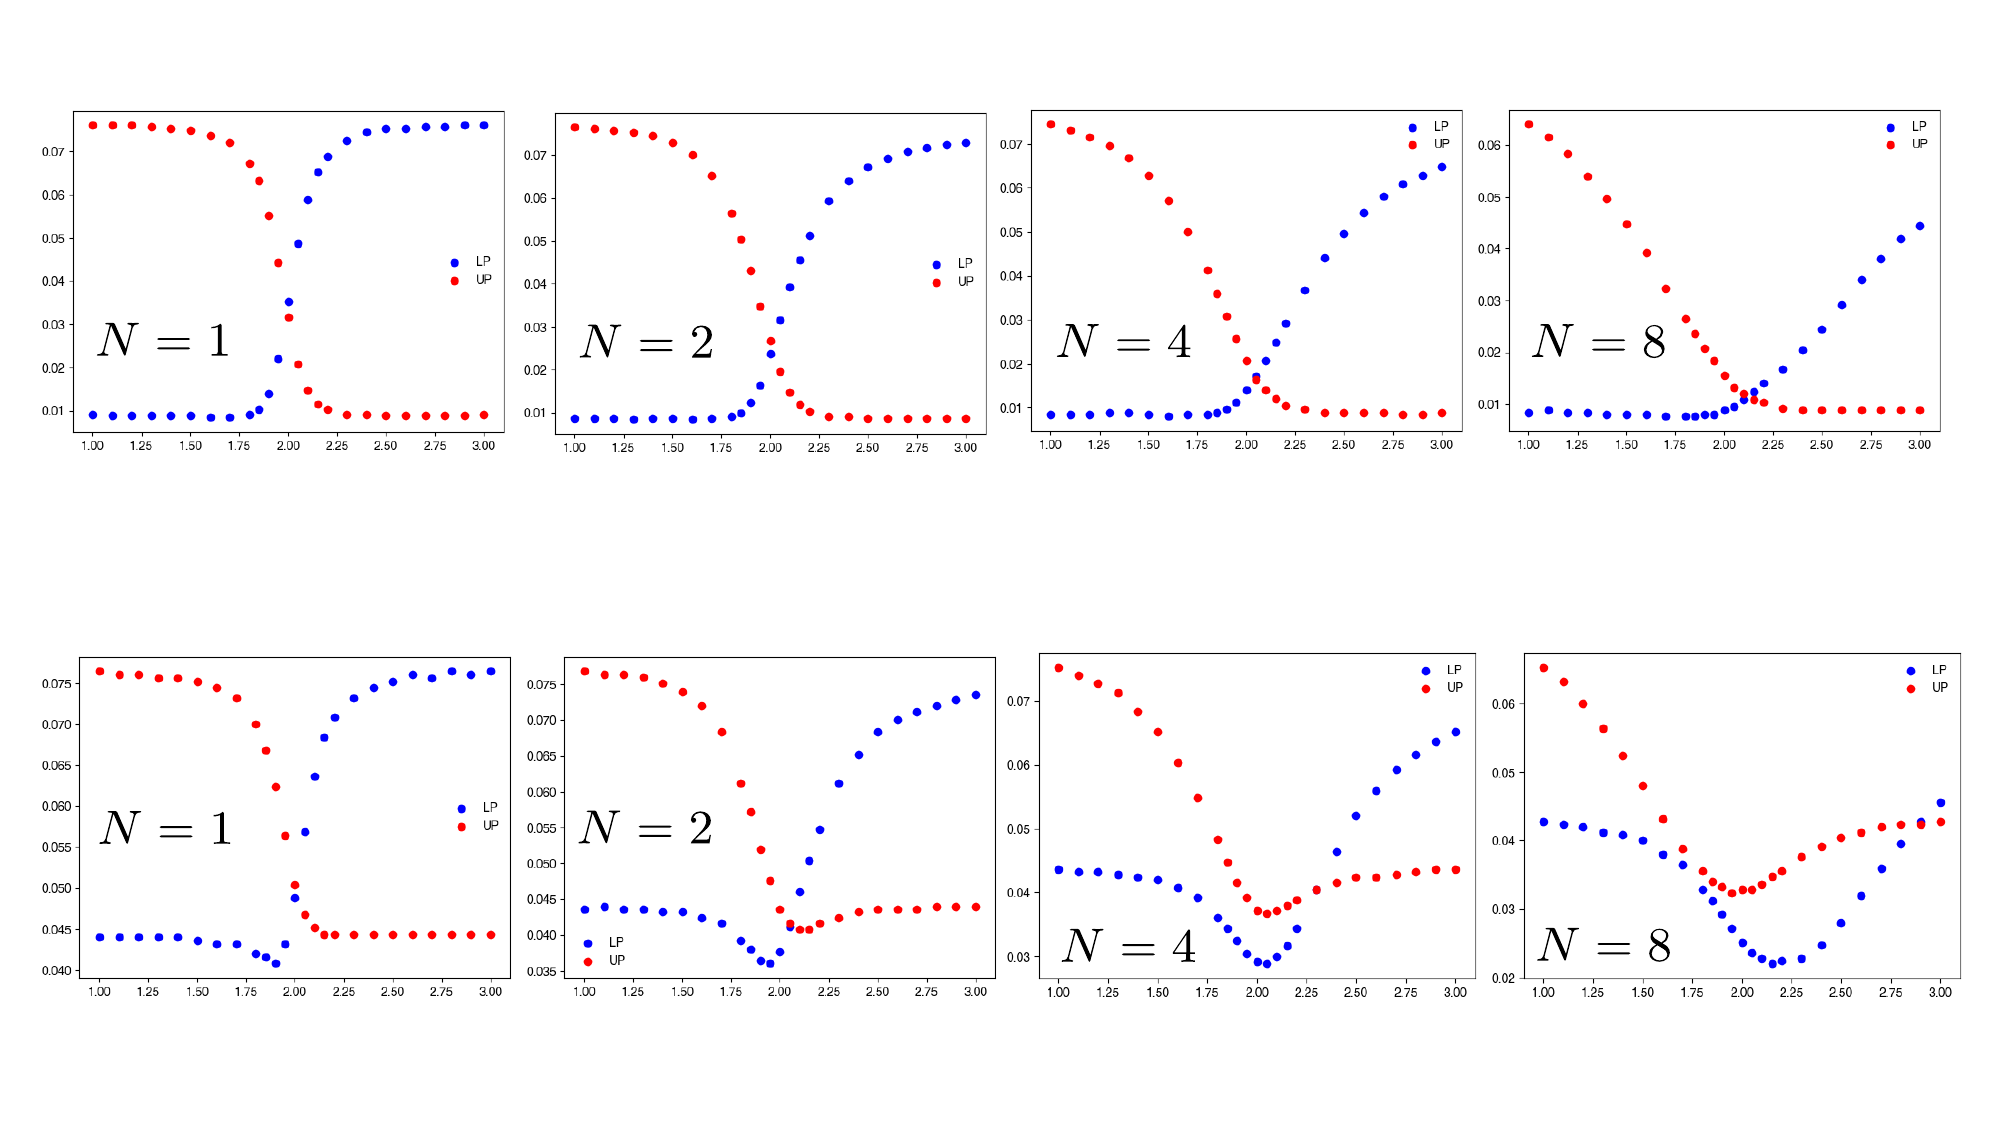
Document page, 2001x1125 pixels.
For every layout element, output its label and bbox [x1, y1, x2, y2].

text_box [96, 322, 228, 356]
picture [32, 102, 511, 461]
text_box [1056, 324, 1191, 357]
text_box [1061, 928, 1196, 962]
text_box [579, 324, 712, 358]
text_box [1531, 324, 1665, 359]
text_box [1537, 927, 1670, 962]
picture [514, 101, 1947, 463]
picture [32, 644, 1968, 1008]
text_box [578, 810, 711, 844]
text_box [99, 810, 231, 844]
